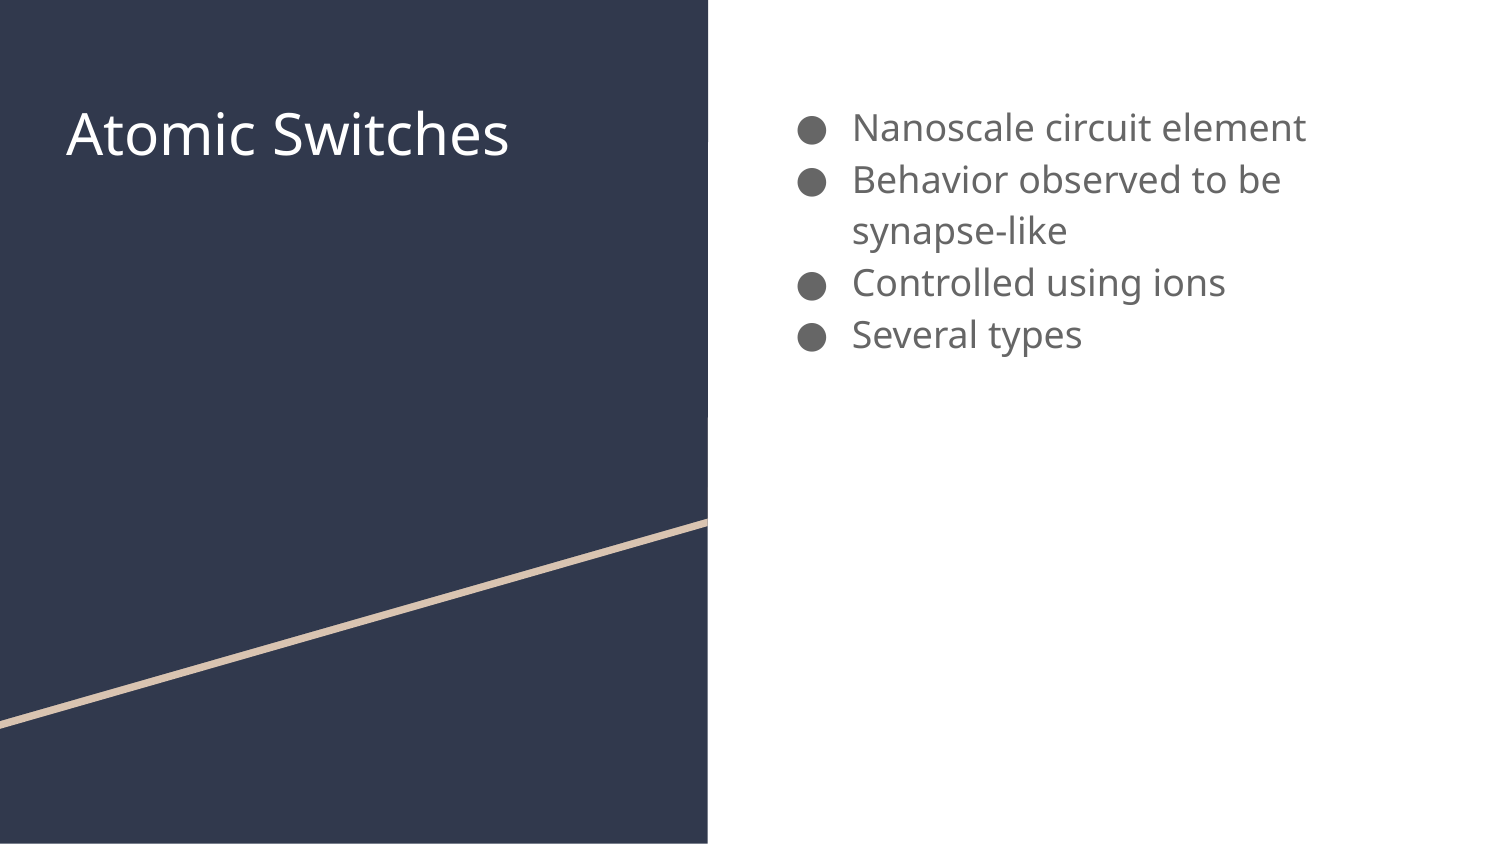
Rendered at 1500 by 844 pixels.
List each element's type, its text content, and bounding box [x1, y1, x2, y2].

list Nanoscale circuit element Behavior observed to be synapse-like Controlled using ions Several types [761, 82, 1446, 755]
title Atomic Switches [51, 82, 660, 494]
